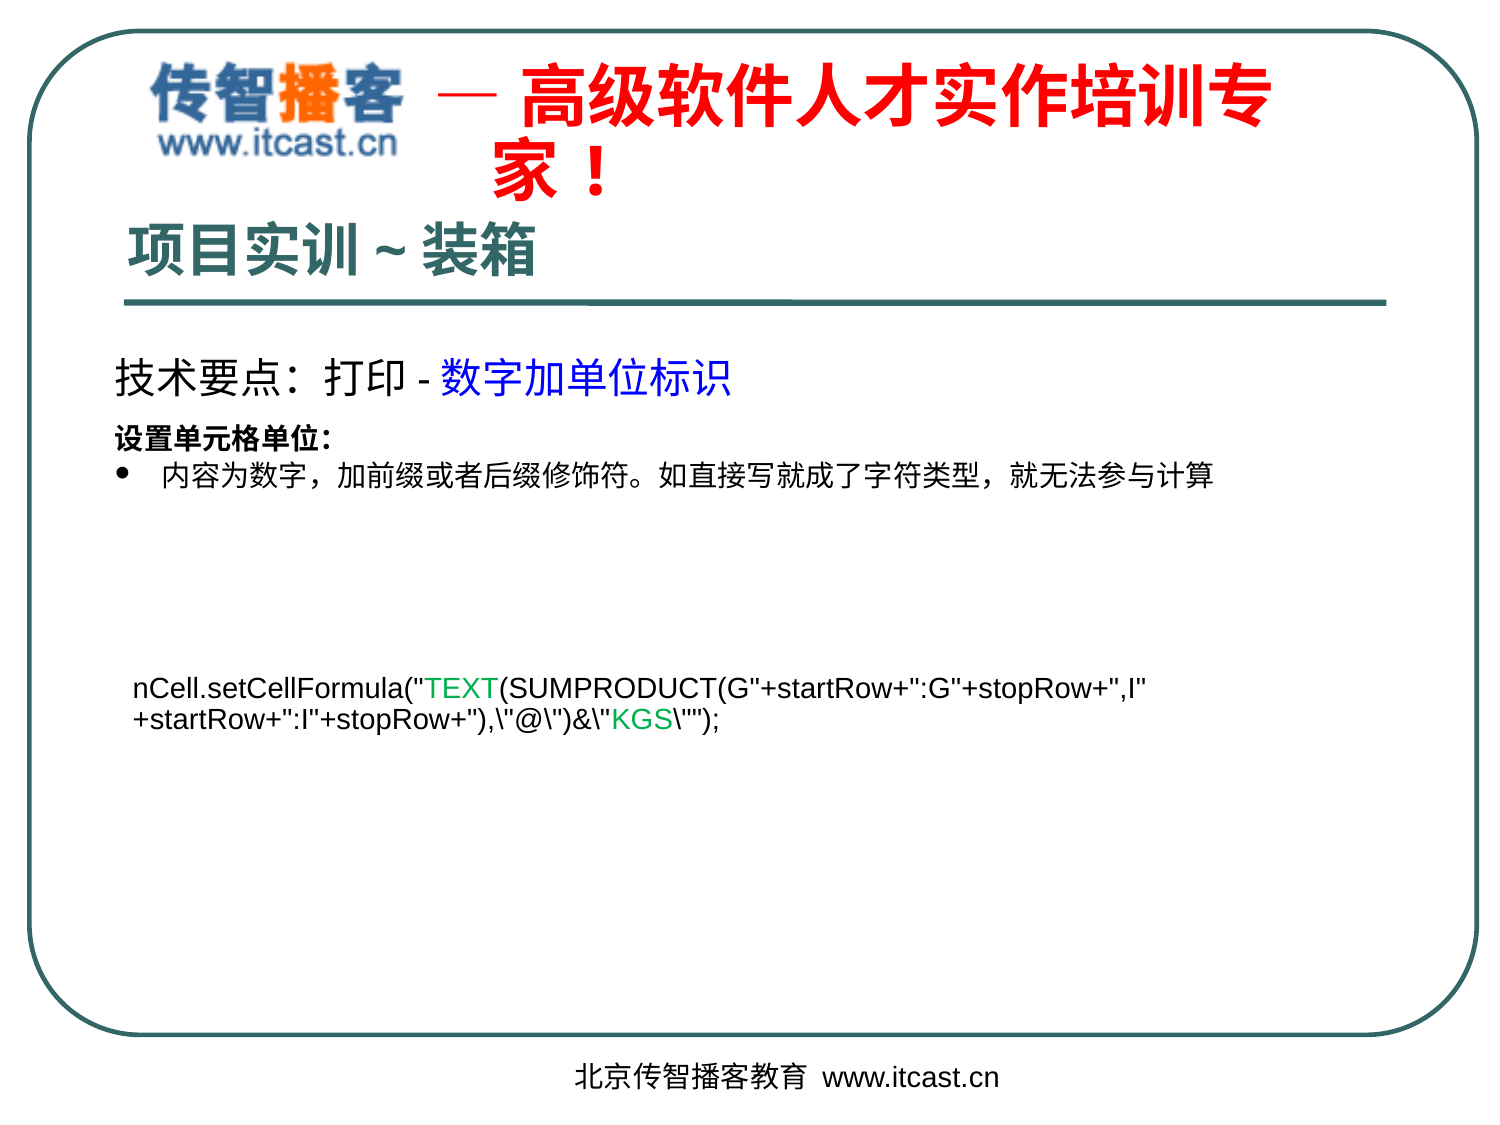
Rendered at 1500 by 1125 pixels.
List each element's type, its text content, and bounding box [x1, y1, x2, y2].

text_box 技术要点：打印-数字加单位标识 [100, 349, 1247, 410]
footer 北京传智播客教育 www.itcast.cn [549, 1050, 1025, 1125]
title 项目实训~装箱 [112, 54, 1375, 291]
text_box 设置单元格单位： 内容为数字，加前缀或者后缀修饰符。如直接写就成了字符类型，就无法参与计算 [100, 417, 1376, 501]
text_box nCell.setCellFormula("TEXT(SUMPRODUCT(G"+startRow+":G"+stopRow+",I"+startRow+":I"+stopRow+"),\"@\")&\"KGS\""); [117, 666, 1176, 744]
